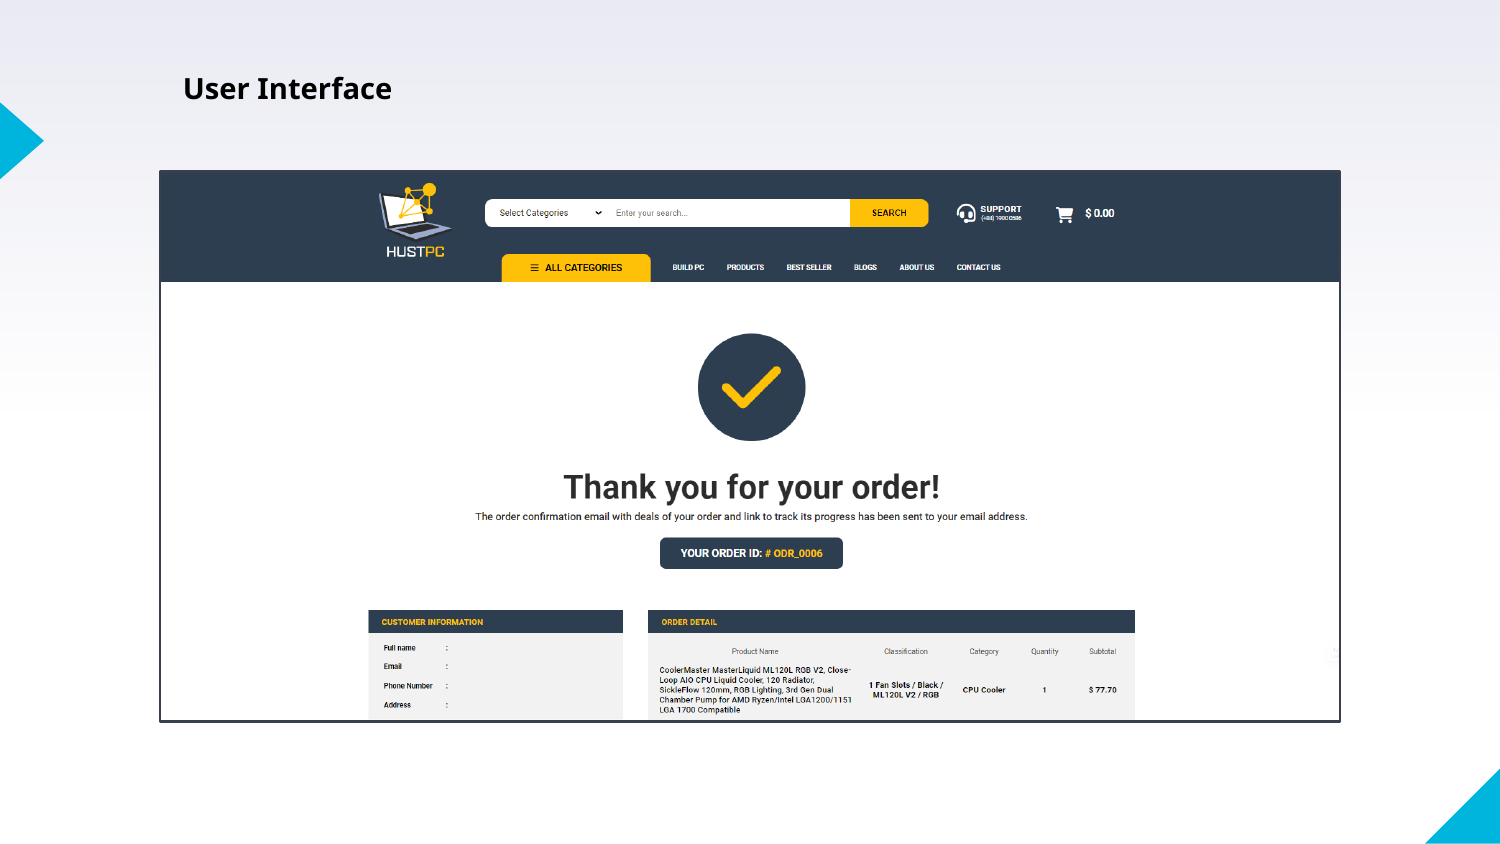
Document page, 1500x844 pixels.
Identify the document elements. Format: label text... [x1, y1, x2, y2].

picture [161, 172, 1339, 721]
text_box User Interface [168, 63, 408, 114]
